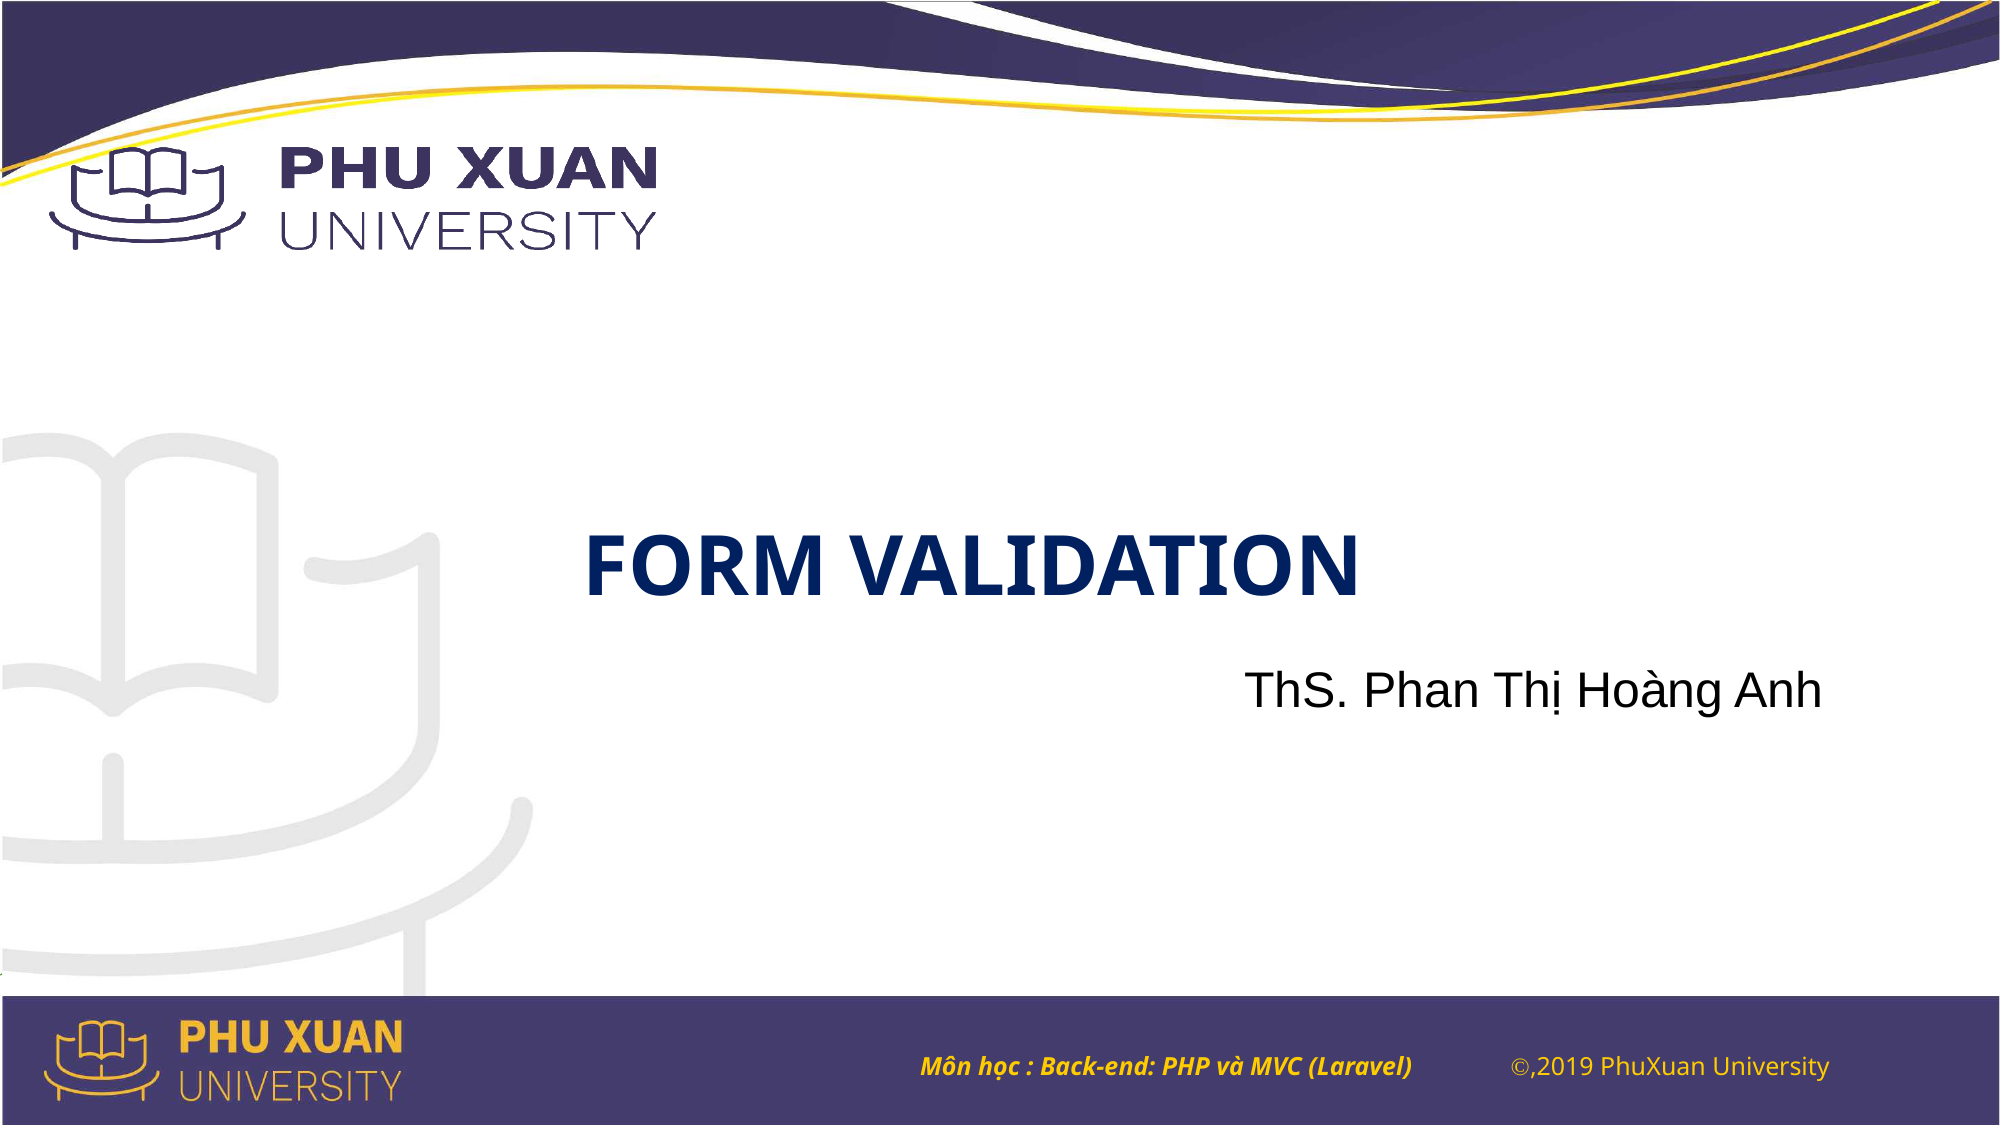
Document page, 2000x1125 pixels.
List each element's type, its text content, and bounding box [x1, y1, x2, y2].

picture [0, 0, 2000, 1125]
title FORM VALIDATION [116, 312, 1834, 613]
subtitle ThS. Phan Thị Hoàng Anh [116, 650, 1835, 743]
